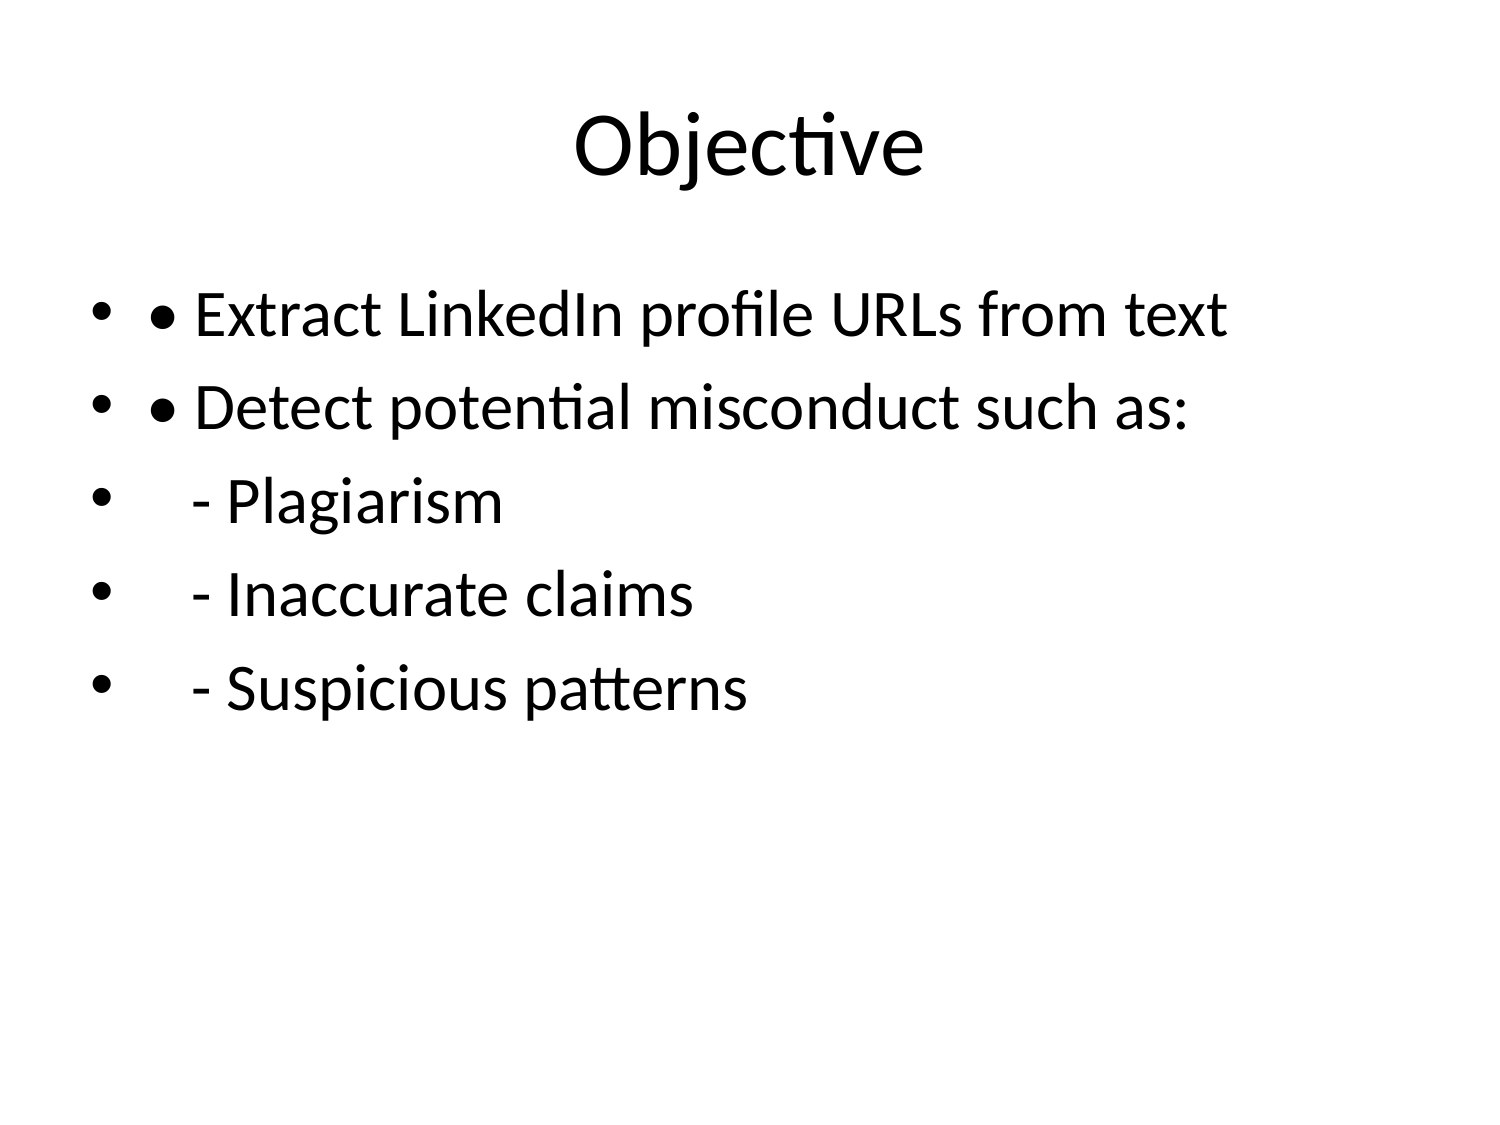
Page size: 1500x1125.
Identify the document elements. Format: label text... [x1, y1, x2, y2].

title Objective [75, 45, 1425, 233]
list • Extract LinkedIn profile URLs from text • Detect potential misconduct such as: - Plagiarism - Inaccurate claims - Suspicious patterns [75, 262, 1425, 1005]
